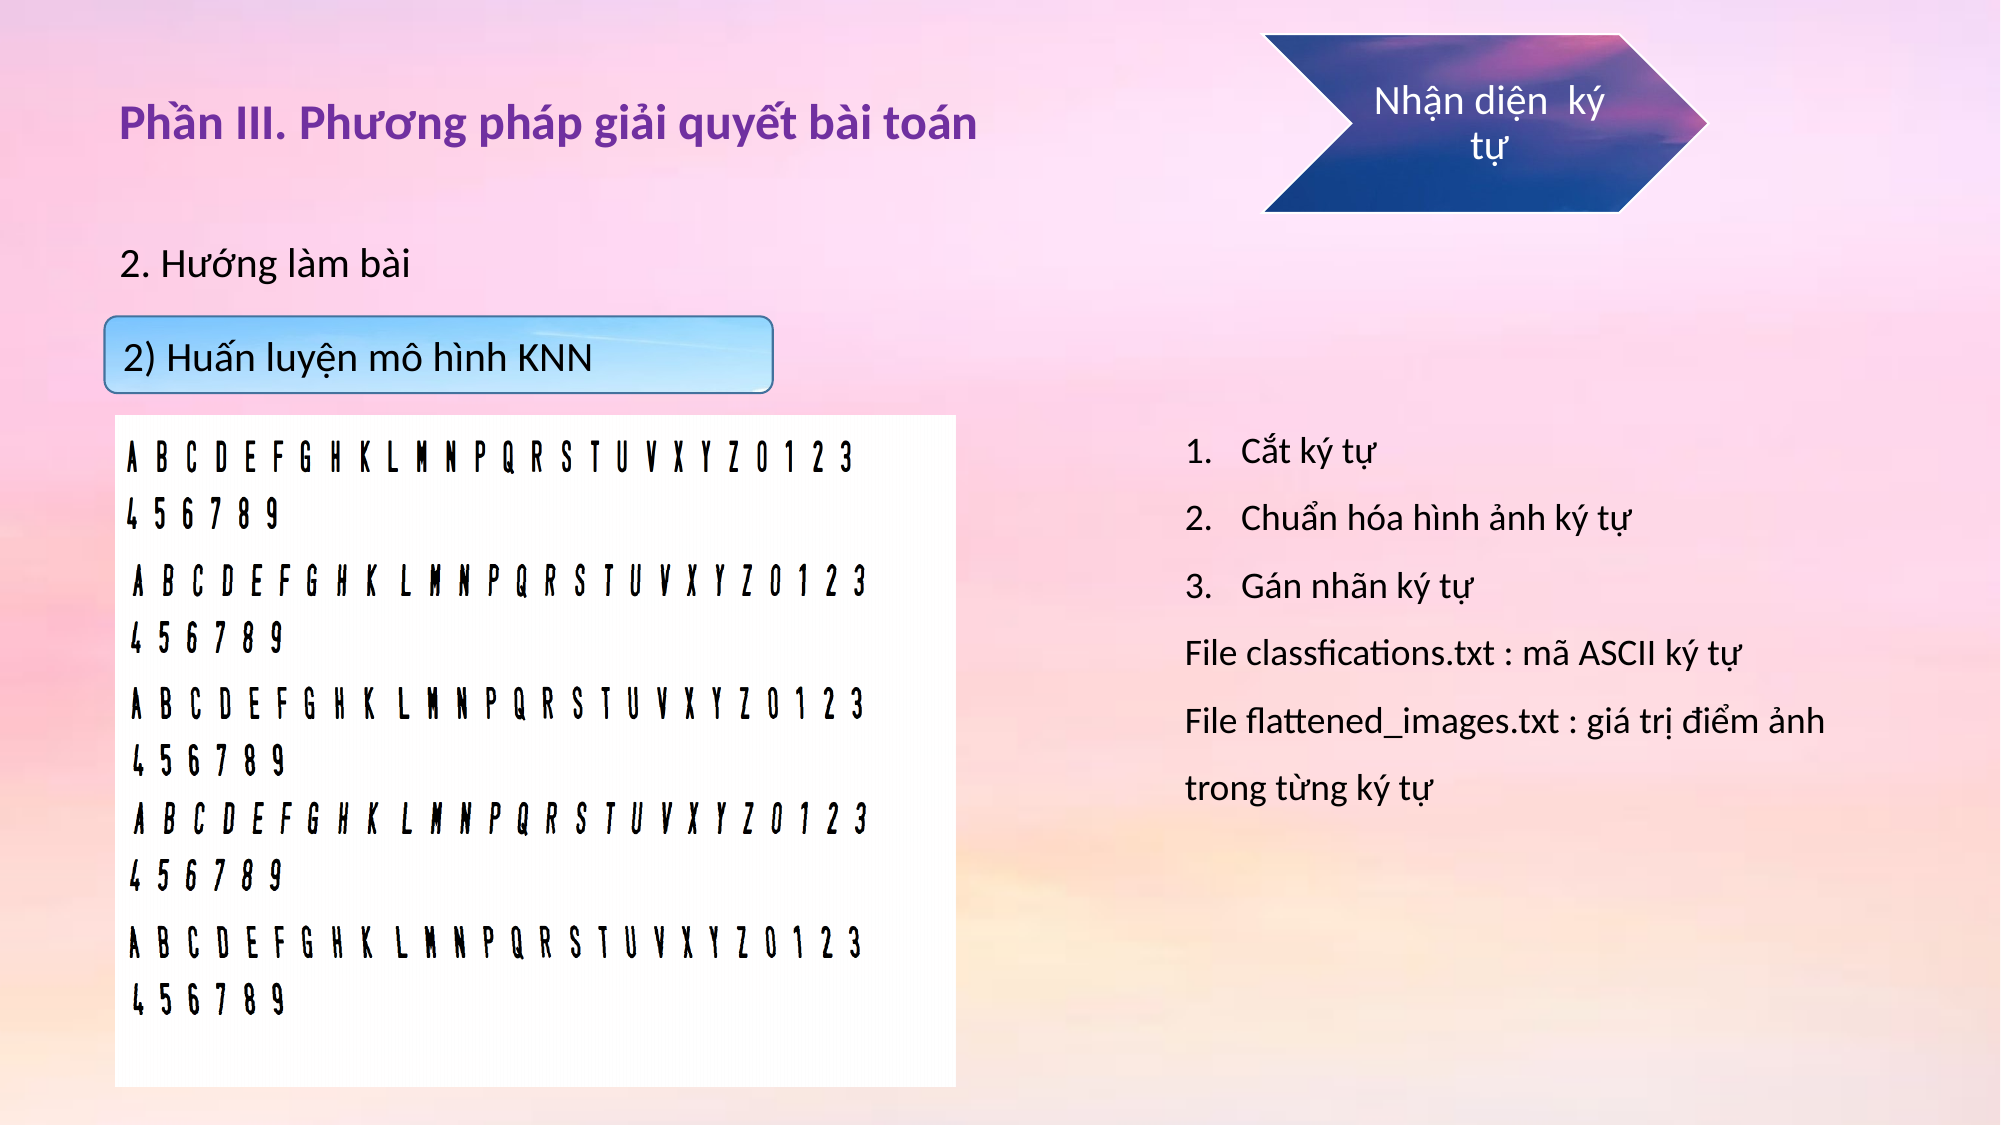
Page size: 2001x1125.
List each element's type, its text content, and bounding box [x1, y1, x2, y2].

text_box 2) Huấn luyện mô hình KNN [103, 315, 774, 395]
text_box Cắt ký tự Chuẩn hóa hình ảnh ký tự Gán nhãn ký tự File classfications.txt : mã ASCII ký tự File flattened_images.txt : giá trị điểm ảnh trong từng ký tự [1169, 395, 1895, 816]
picture [0, 0, 2001, 1125]
text_box Phần III. Phương pháp giải quyết bài toán [104, 81, 1261, 157]
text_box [1261, 0, 1709, 277]
text_box 2. Hướng làm bài [104, 228, 1272, 294]
